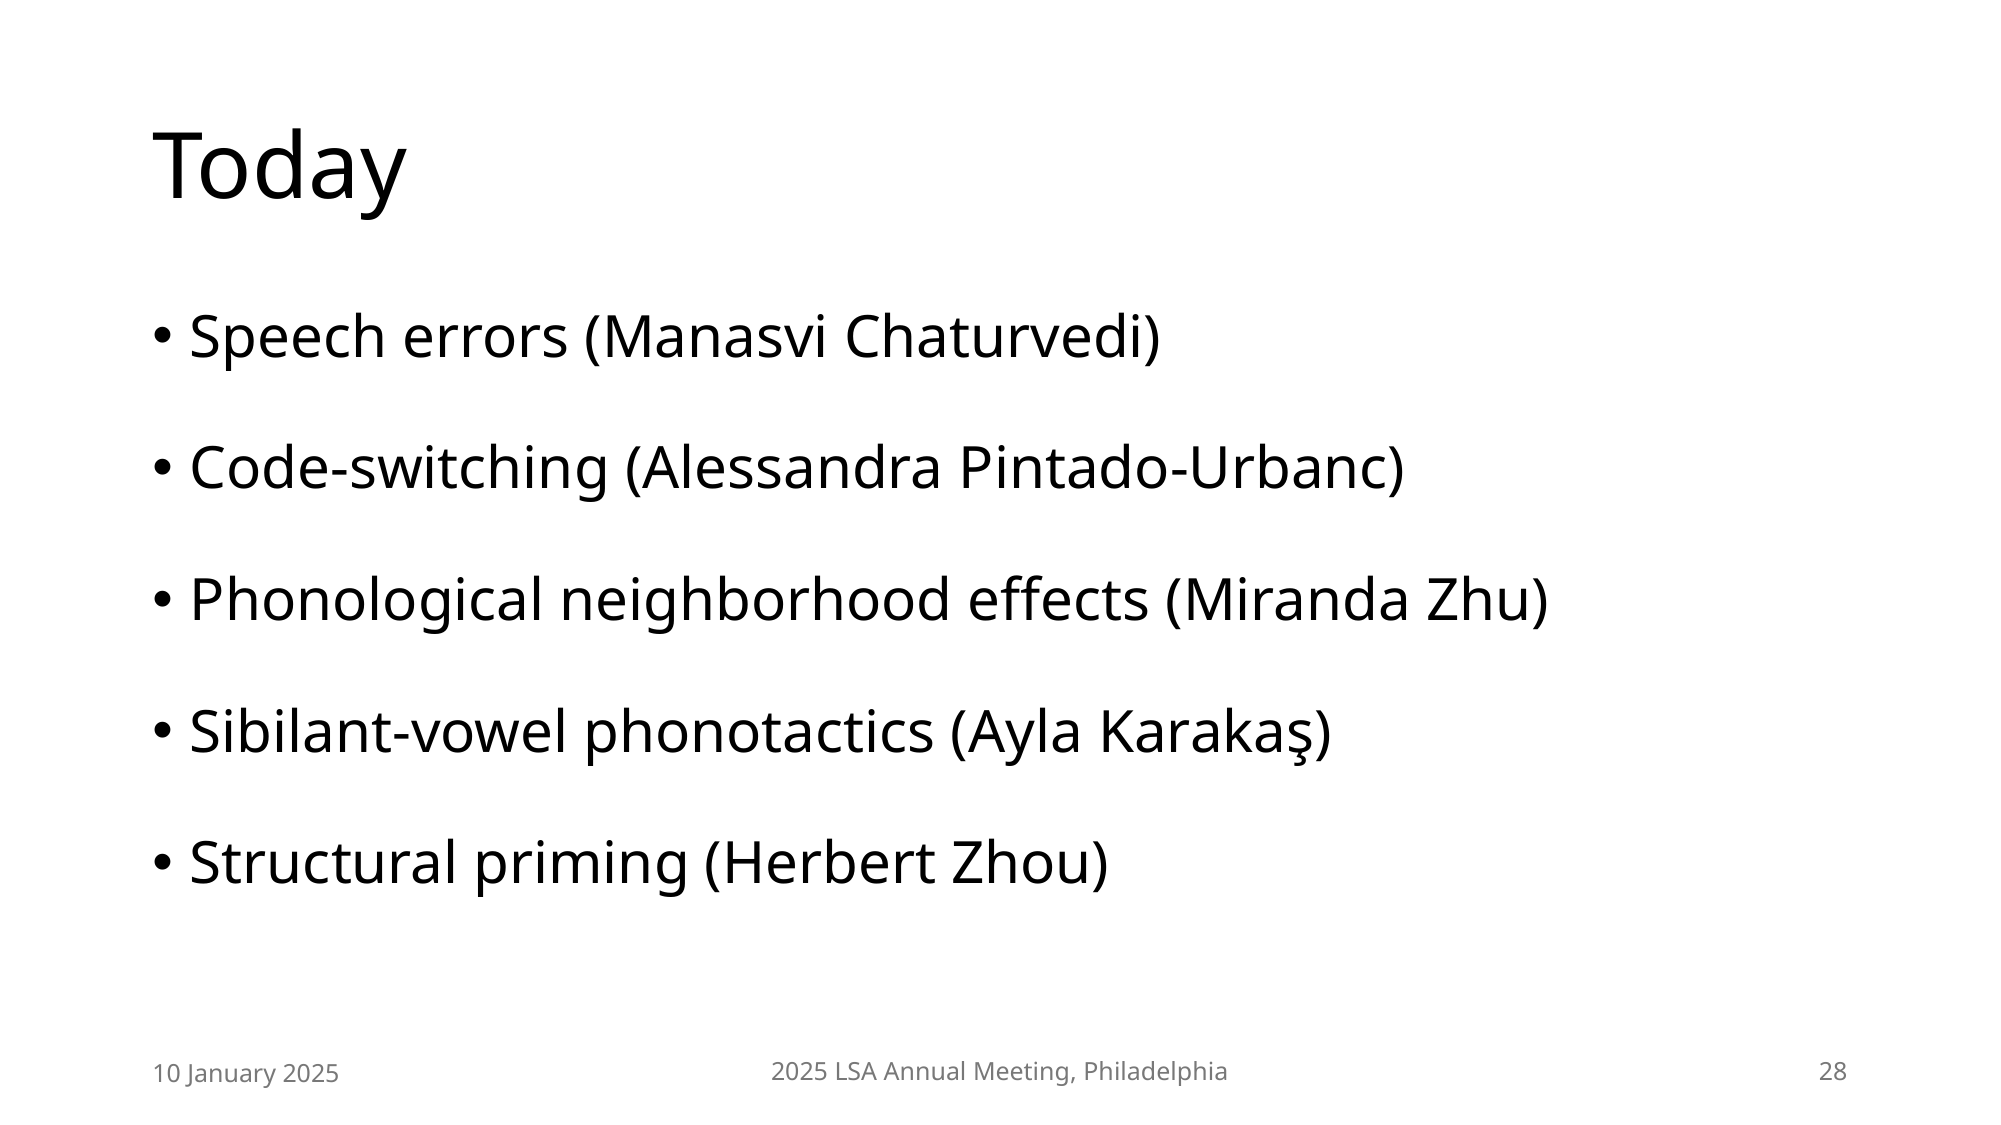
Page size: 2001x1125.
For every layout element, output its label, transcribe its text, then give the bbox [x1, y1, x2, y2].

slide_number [137, 1042, 588, 1103]
footer 2025 LSA Annual Meeting, Philadelphia [662, 1042, 1338, 1103]
list Speech errors (Manasvi Chaturvedi) Code-switching (Alessandra Pintado-Urbanc) Phonological neighborhood effects (Miranda Zhu) Sibilant-vowel phonotactics (Ayla Karakaş) Structural priming (Herbert Zhou) [137, 299, 1863, 1014]
slide_number 28 [1412, 1042, 1863, 1103]
title Today [137, 59, 1863, 278]
